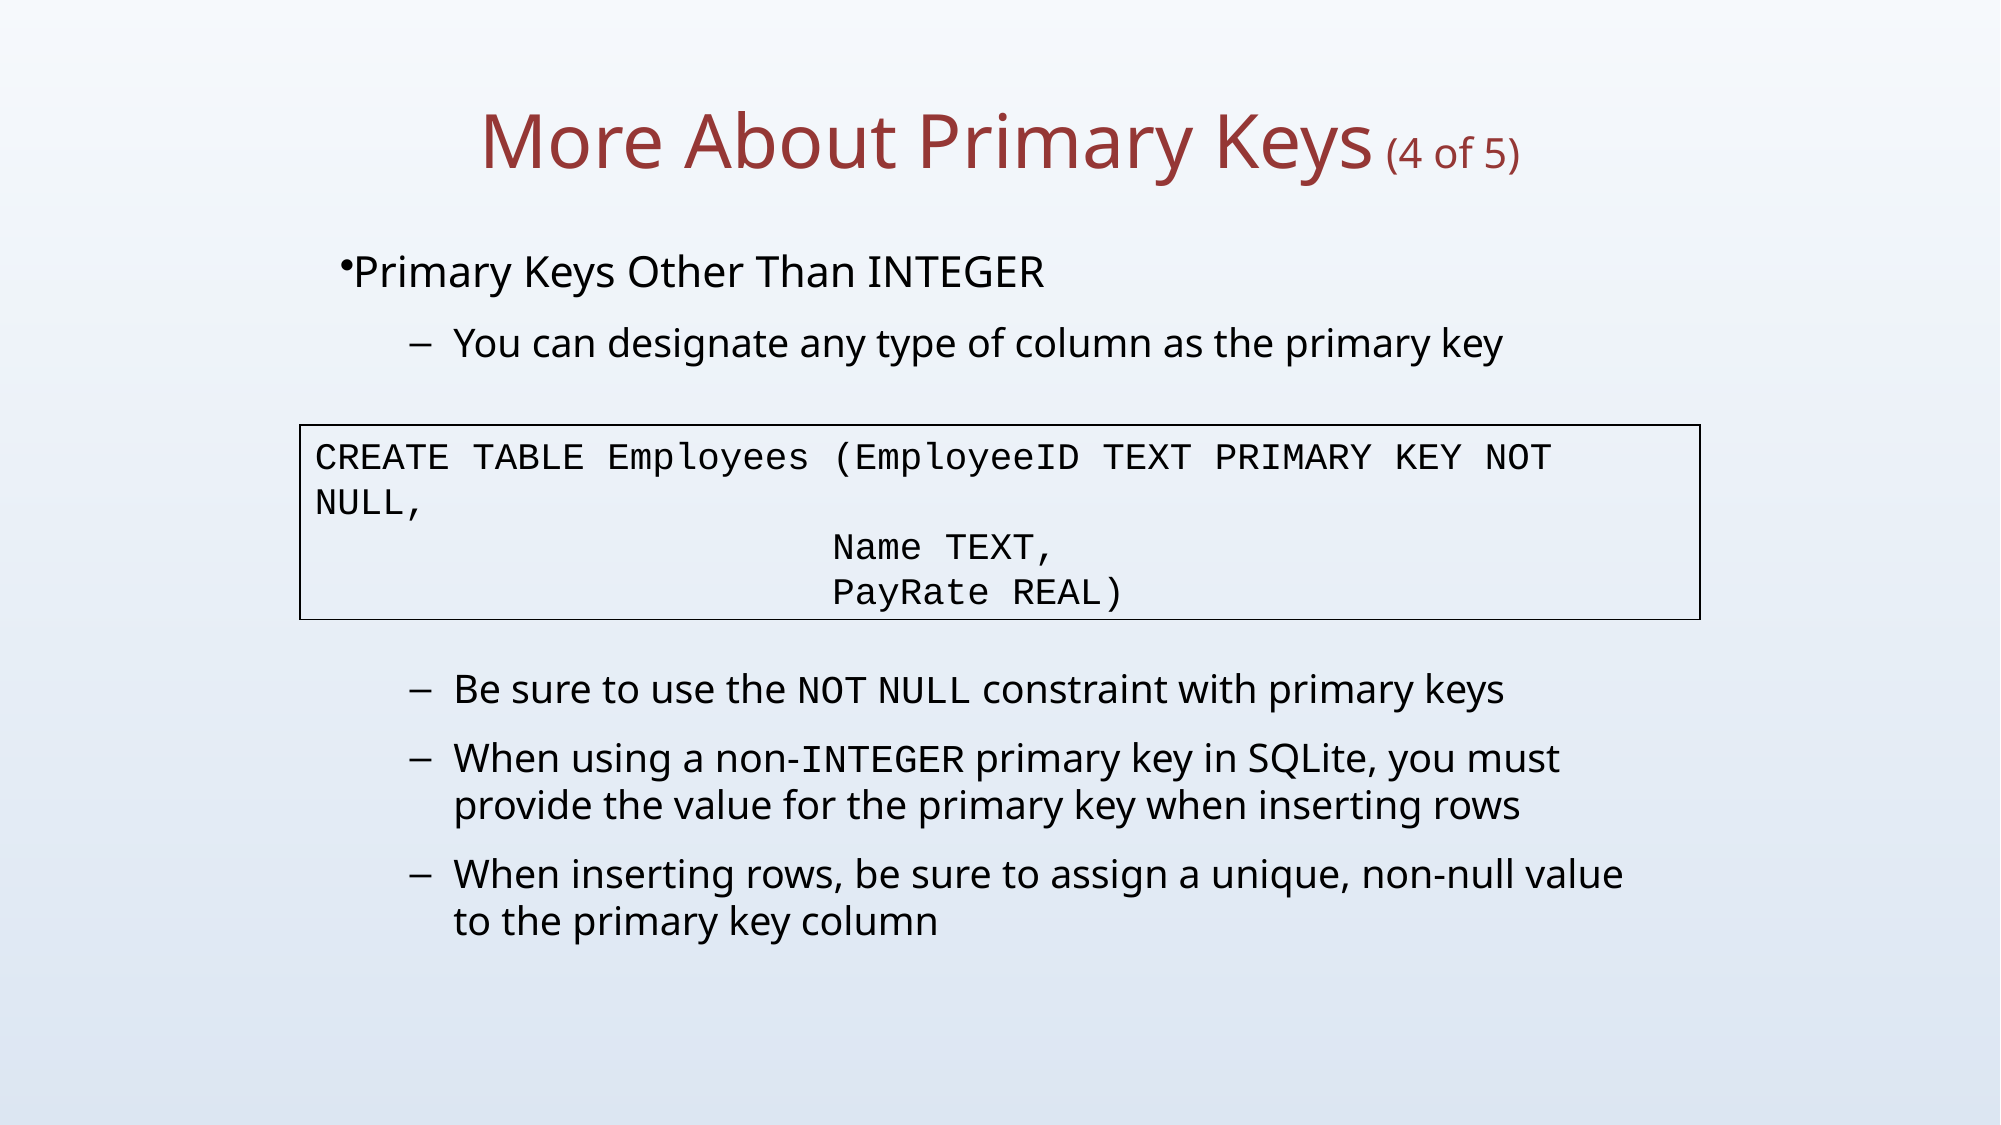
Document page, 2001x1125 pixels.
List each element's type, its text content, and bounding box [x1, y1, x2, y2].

text_box CREATE TABLE Employees (EmployeeID TEXT PRIMARY KEY NOT NULL, Name TEXT, PayRate REAL) [300, 424, 1700, 620]
title More About Primary Keys (4 of 5) [99, 45, 1900, 233]
list Primary Keys Other Than INTEGER You can designate any type of column as the primary key Be sure to use the NOT NULL constraint with primary keys When using a non-INTEGER primary key in SQLite, you must provide the value for the primary key when inserting rows When inserting rows, be sure to assign a unique, non-null value to the primary key column [324, 620, 1675, 1005]
list Primary Keys Other Than INTEGER You can designate any type of column as the primary key Be sure to use the NOT NULL constraint with primary keys When using a non-INTEGER primary key in SQLite, you must provide the value for the primary key when inserting rows When inserting rows, be sure to assign a unique, non-null value to the primary key column [324, 237, 1675, 424]
